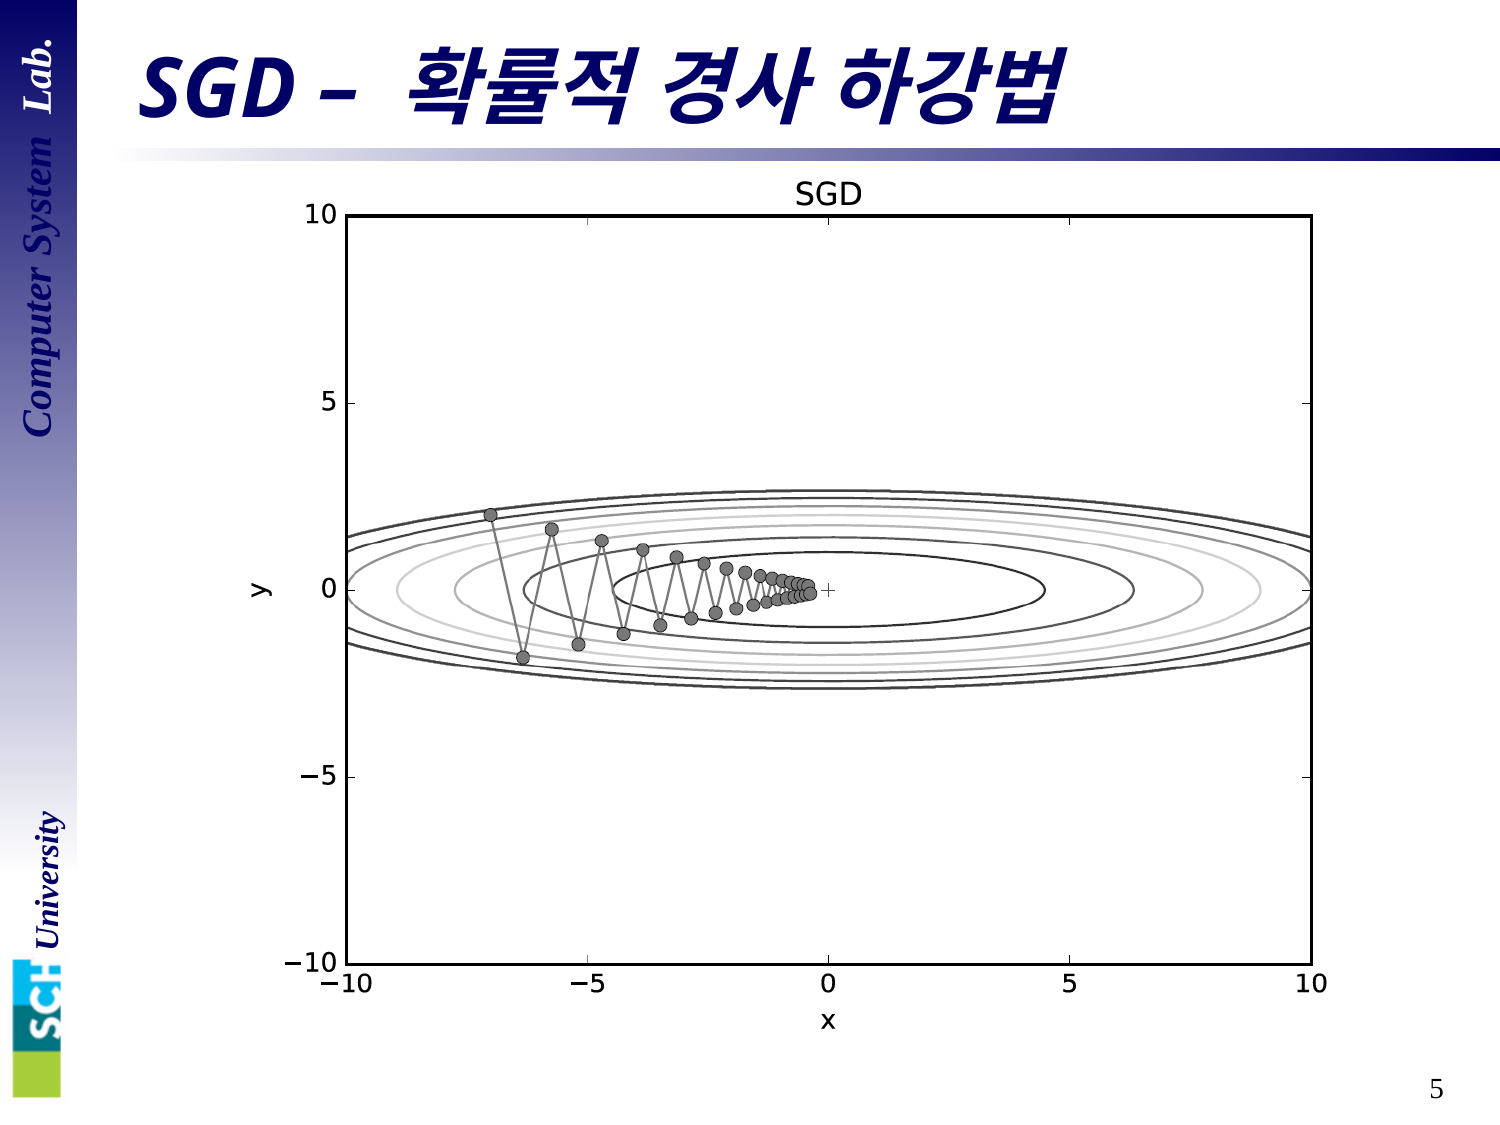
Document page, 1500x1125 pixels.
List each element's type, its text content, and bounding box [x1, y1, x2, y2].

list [237, 172, 1345, 1038]
title SGD – 확률적 경사 하강법 [123, 25, 1460, 143]
picture [5, 952, 69, 1104]
